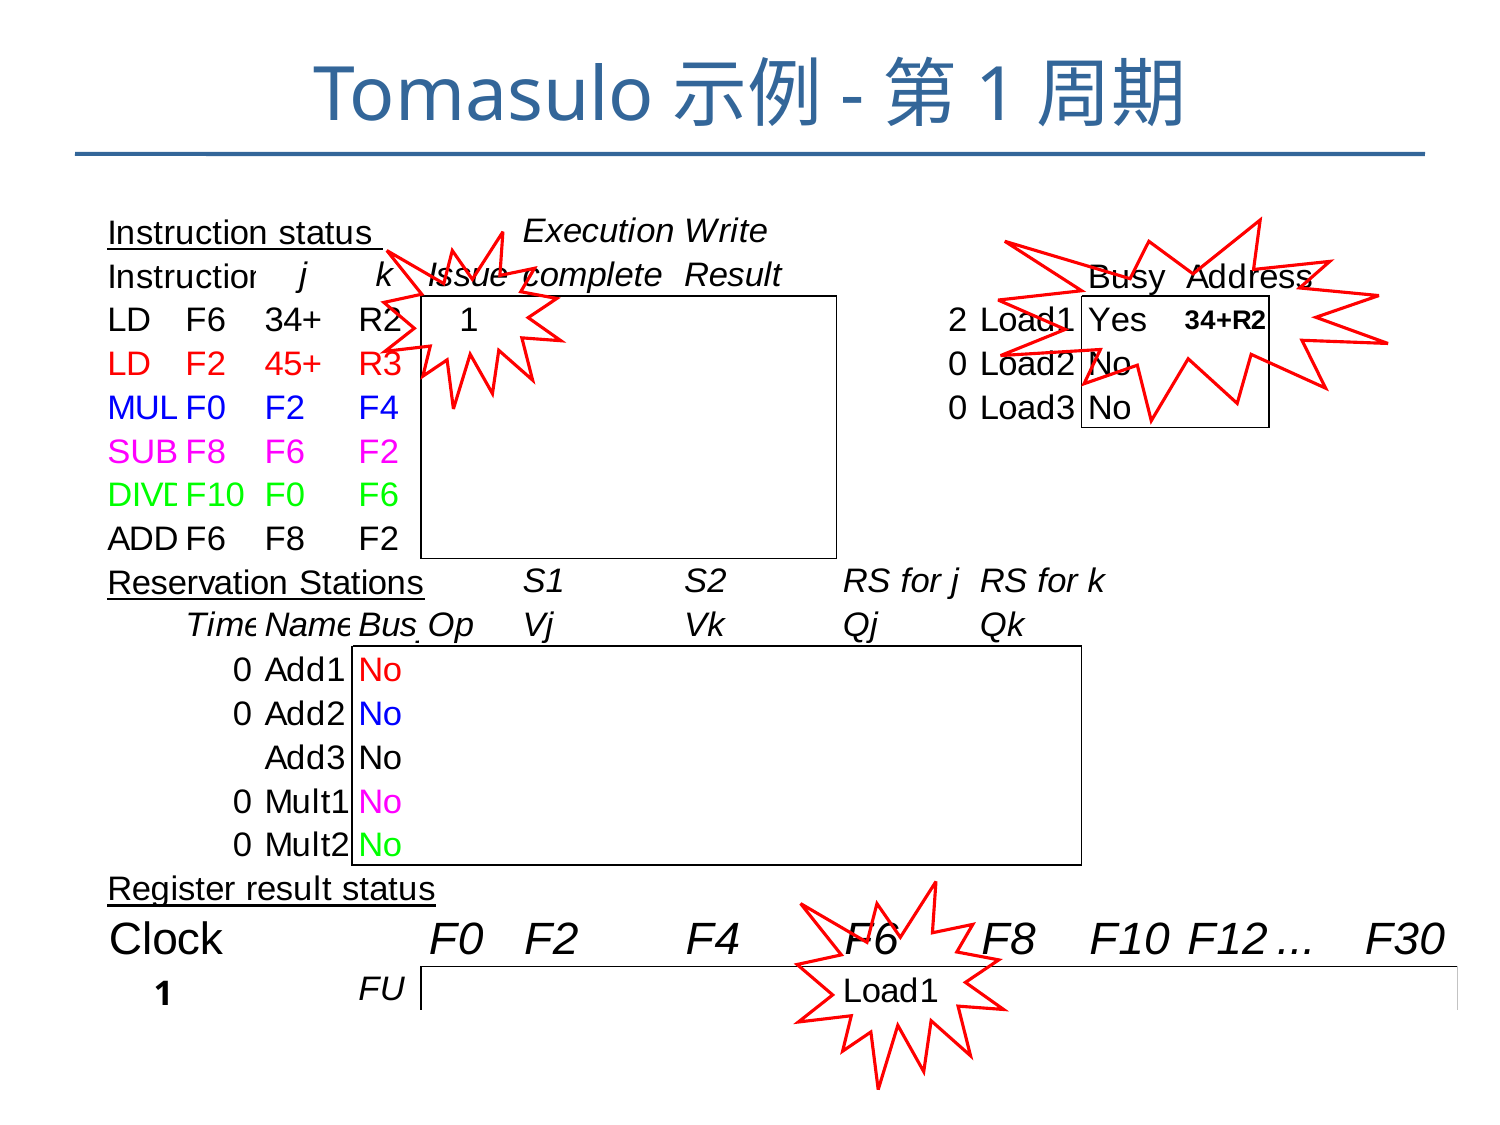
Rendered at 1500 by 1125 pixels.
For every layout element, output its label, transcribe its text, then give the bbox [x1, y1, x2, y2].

title Tomasulo示例-第1周期 [0, 34, 1500, 147]
text_box [842, 1021, 971, 1090]
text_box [100, 207, 1459, 1012]
